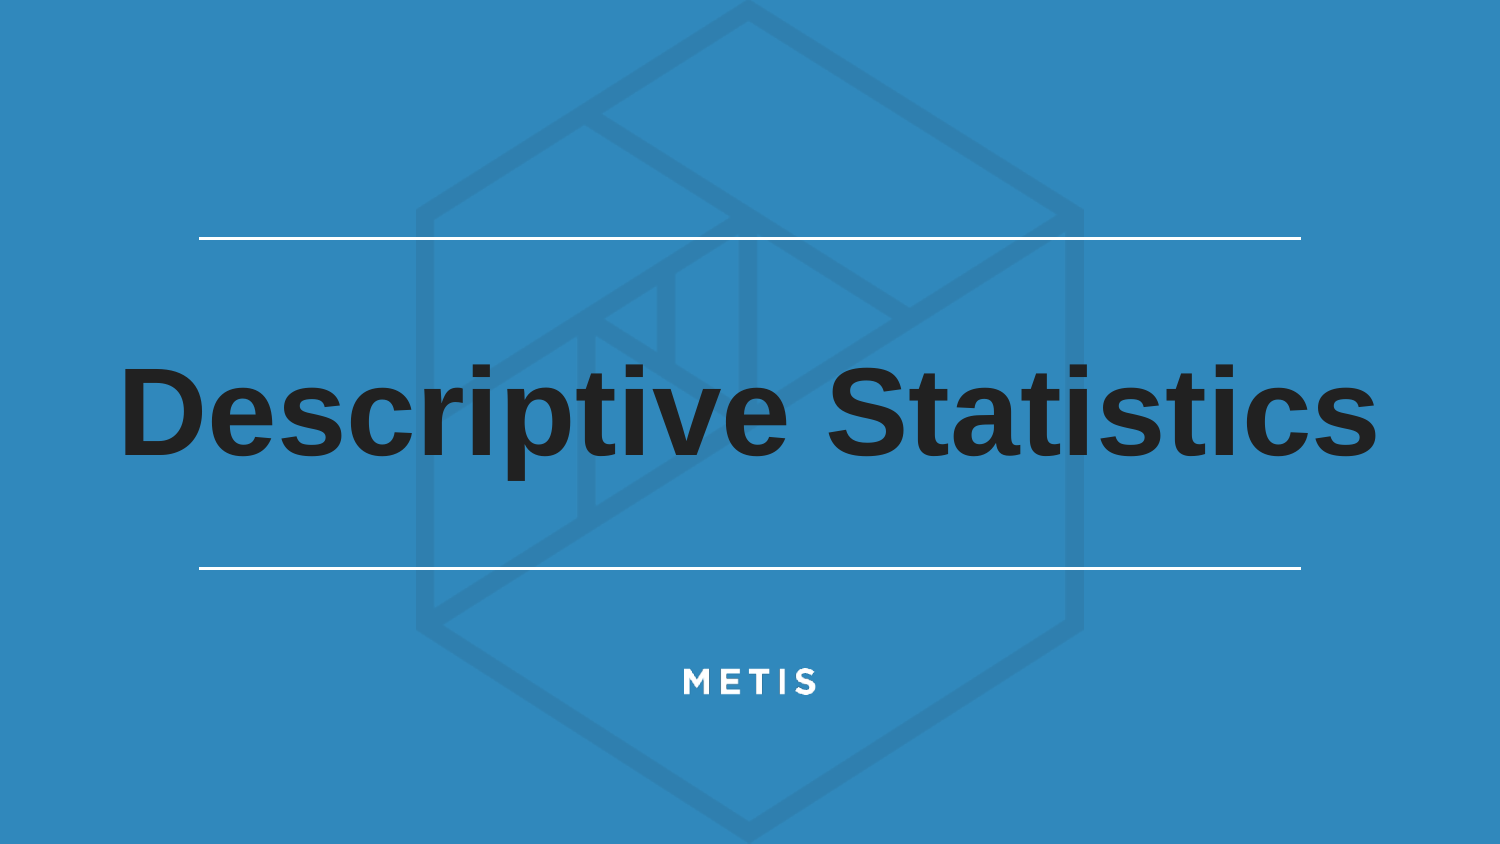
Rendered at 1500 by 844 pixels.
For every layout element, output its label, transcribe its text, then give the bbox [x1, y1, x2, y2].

title Descriptive Statistics [50, 270, 1450, 542]
picture [684, 668, 816, 695]
